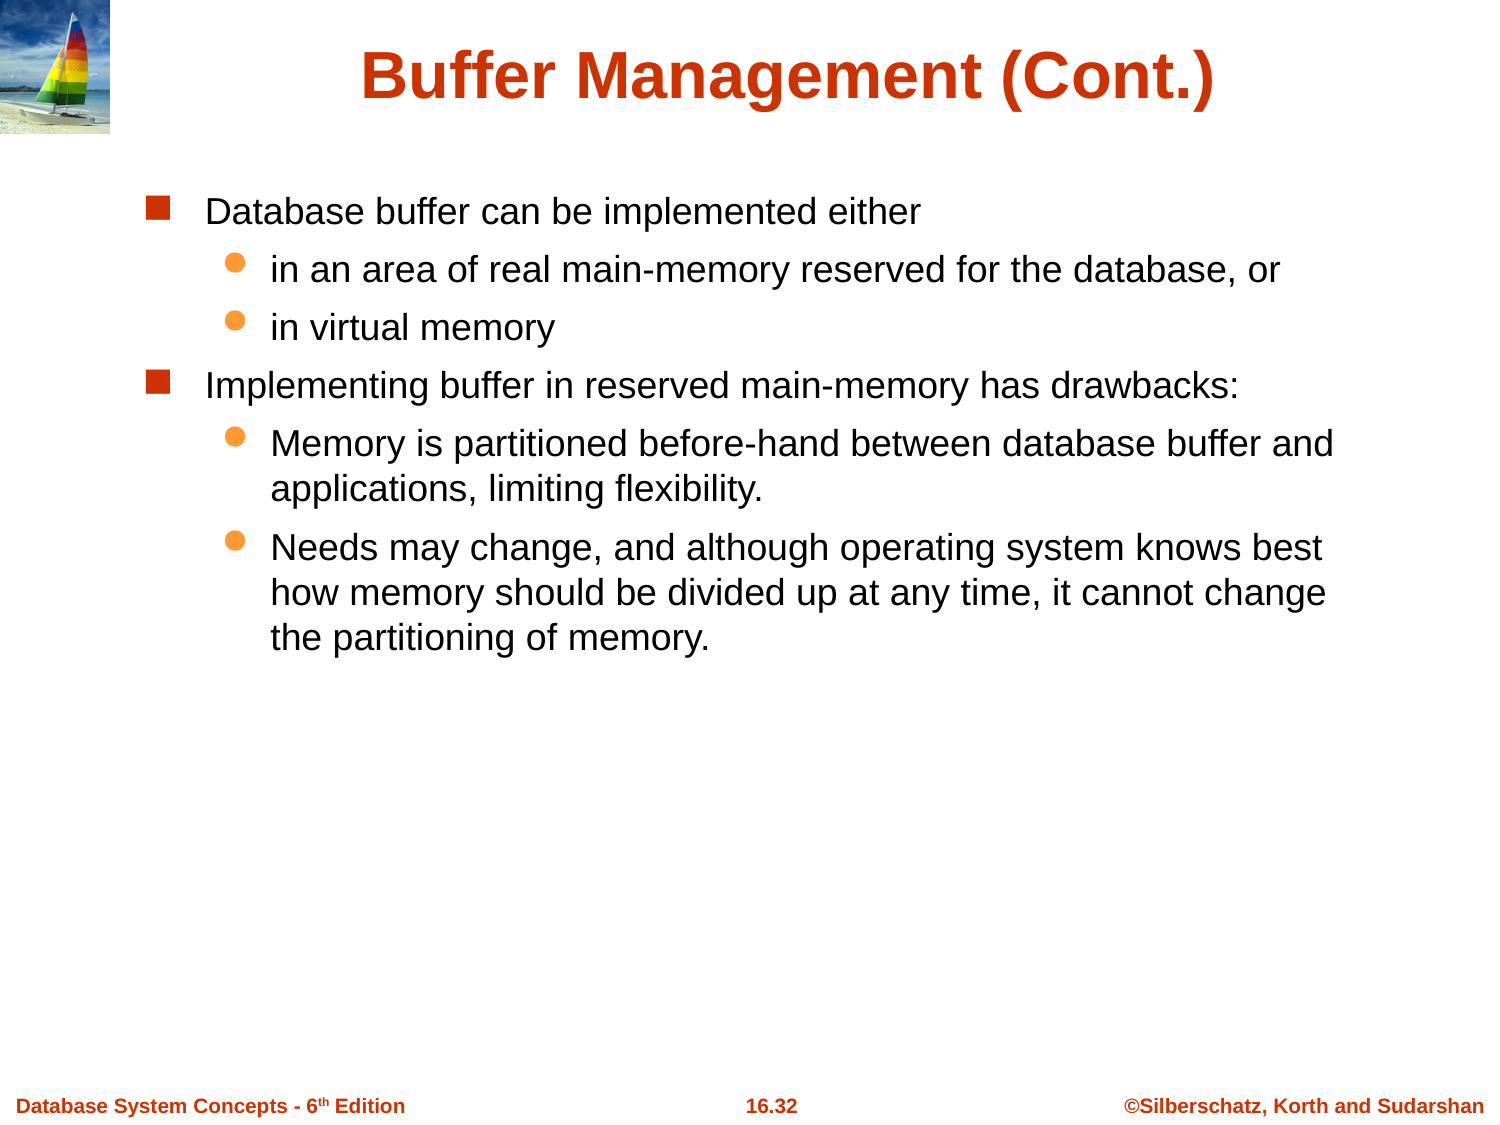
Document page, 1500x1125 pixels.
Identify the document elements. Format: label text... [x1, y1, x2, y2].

picture [0, 0, 110, 134]
list Database buffer can be implemented either in an area of real main-memory reserved for the database, or in virtual memory Implementing buffer in reserved main-memory has drawbacks: Memory is partitioned before-hand between database buffer and applications, limiting flexibility. Needs may change, and although operating system knows best how memory should be divided up at any time, it cannot change the partitioning of memory. [133, 179, 1391, 985]
title Buffer Management (Cont.) [125, 18, 1452, 120]
